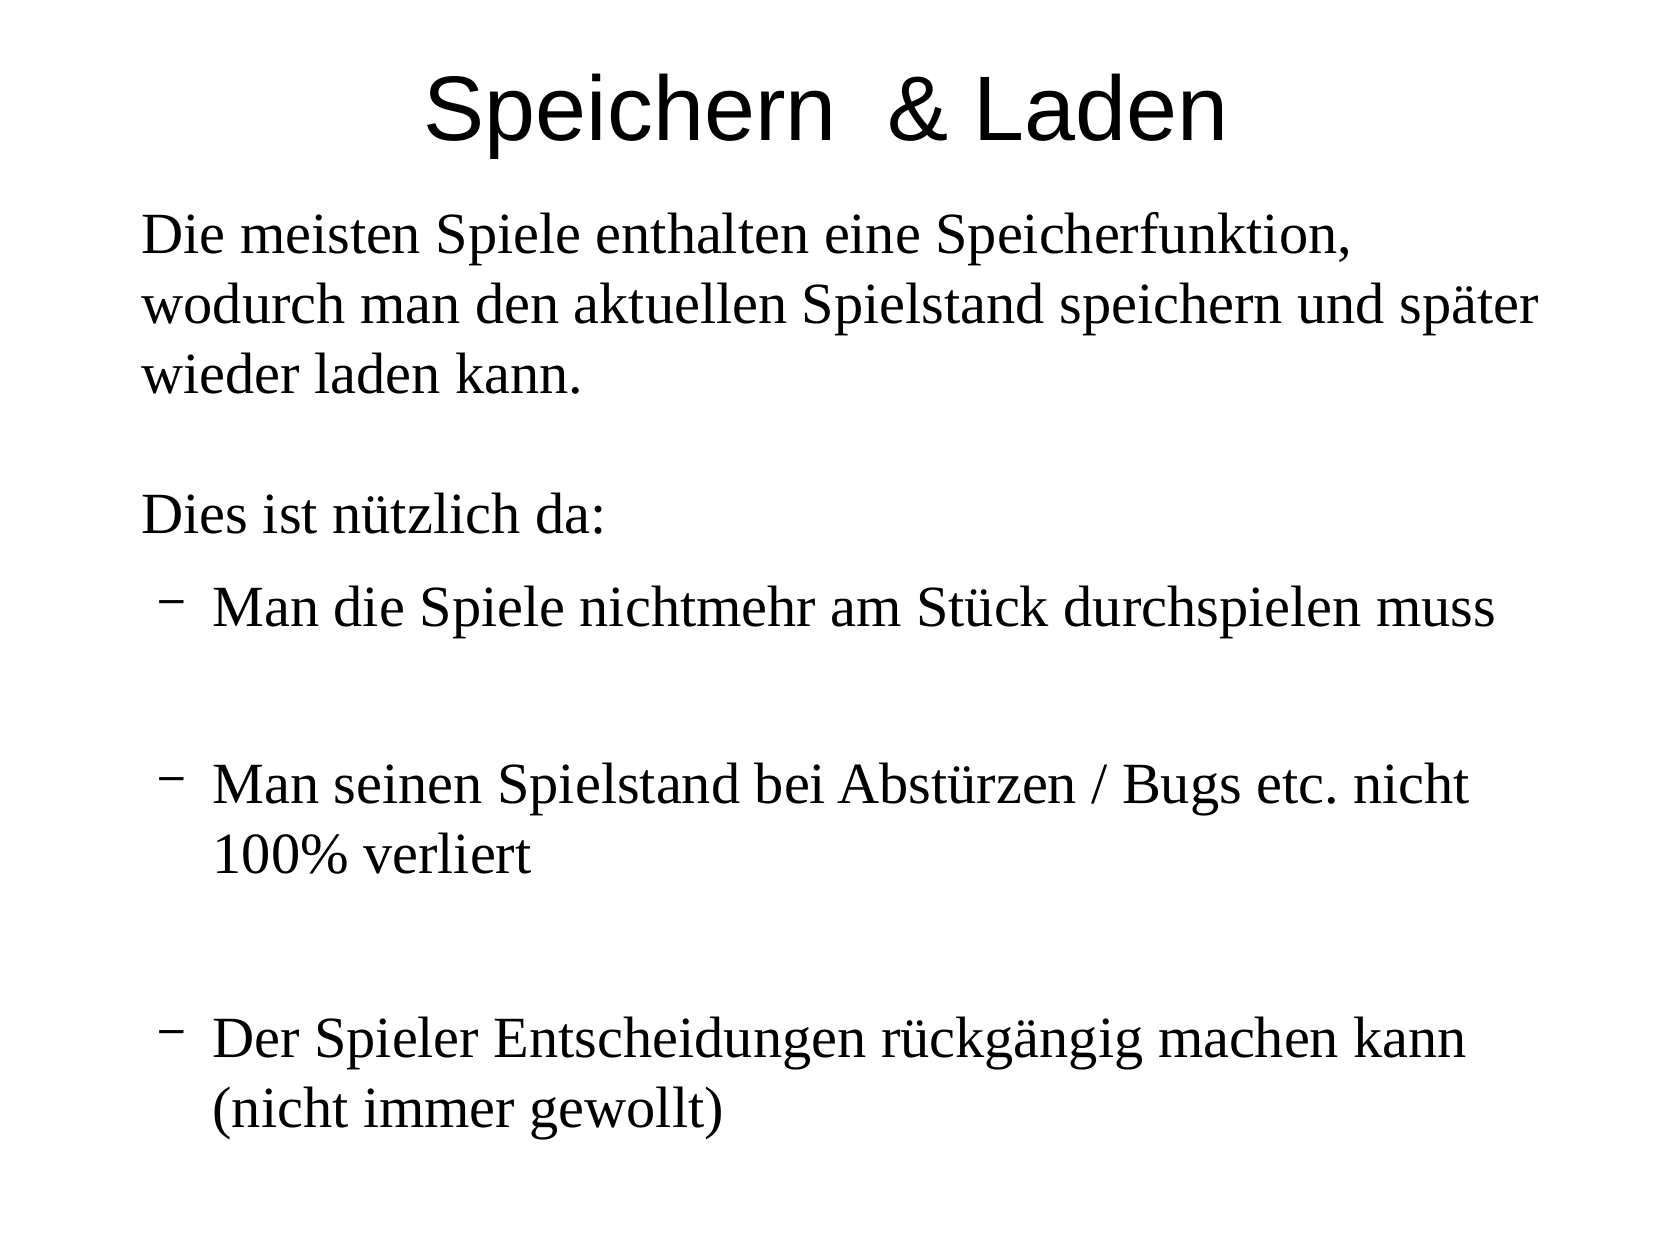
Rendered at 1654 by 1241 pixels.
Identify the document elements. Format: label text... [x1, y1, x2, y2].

list Die meisten Spiele enthalten eine Speicherfunktion, wodurch man den aktuellen Spielstand speichern und später wieder laden kann. Dies ist nützlich da: Man die Spiele nichtmehr am Stück durchspielen muss Man seinen Spielstand bei Abstürzen / Bugs etc. nicht 100% verliert Der Spieler Entscheidungen rückgängig machen kann (nicht immer gewollt) [70, 194, 1559, 1211]
title Speichern & Laden [82, 0, 1571, 207]
